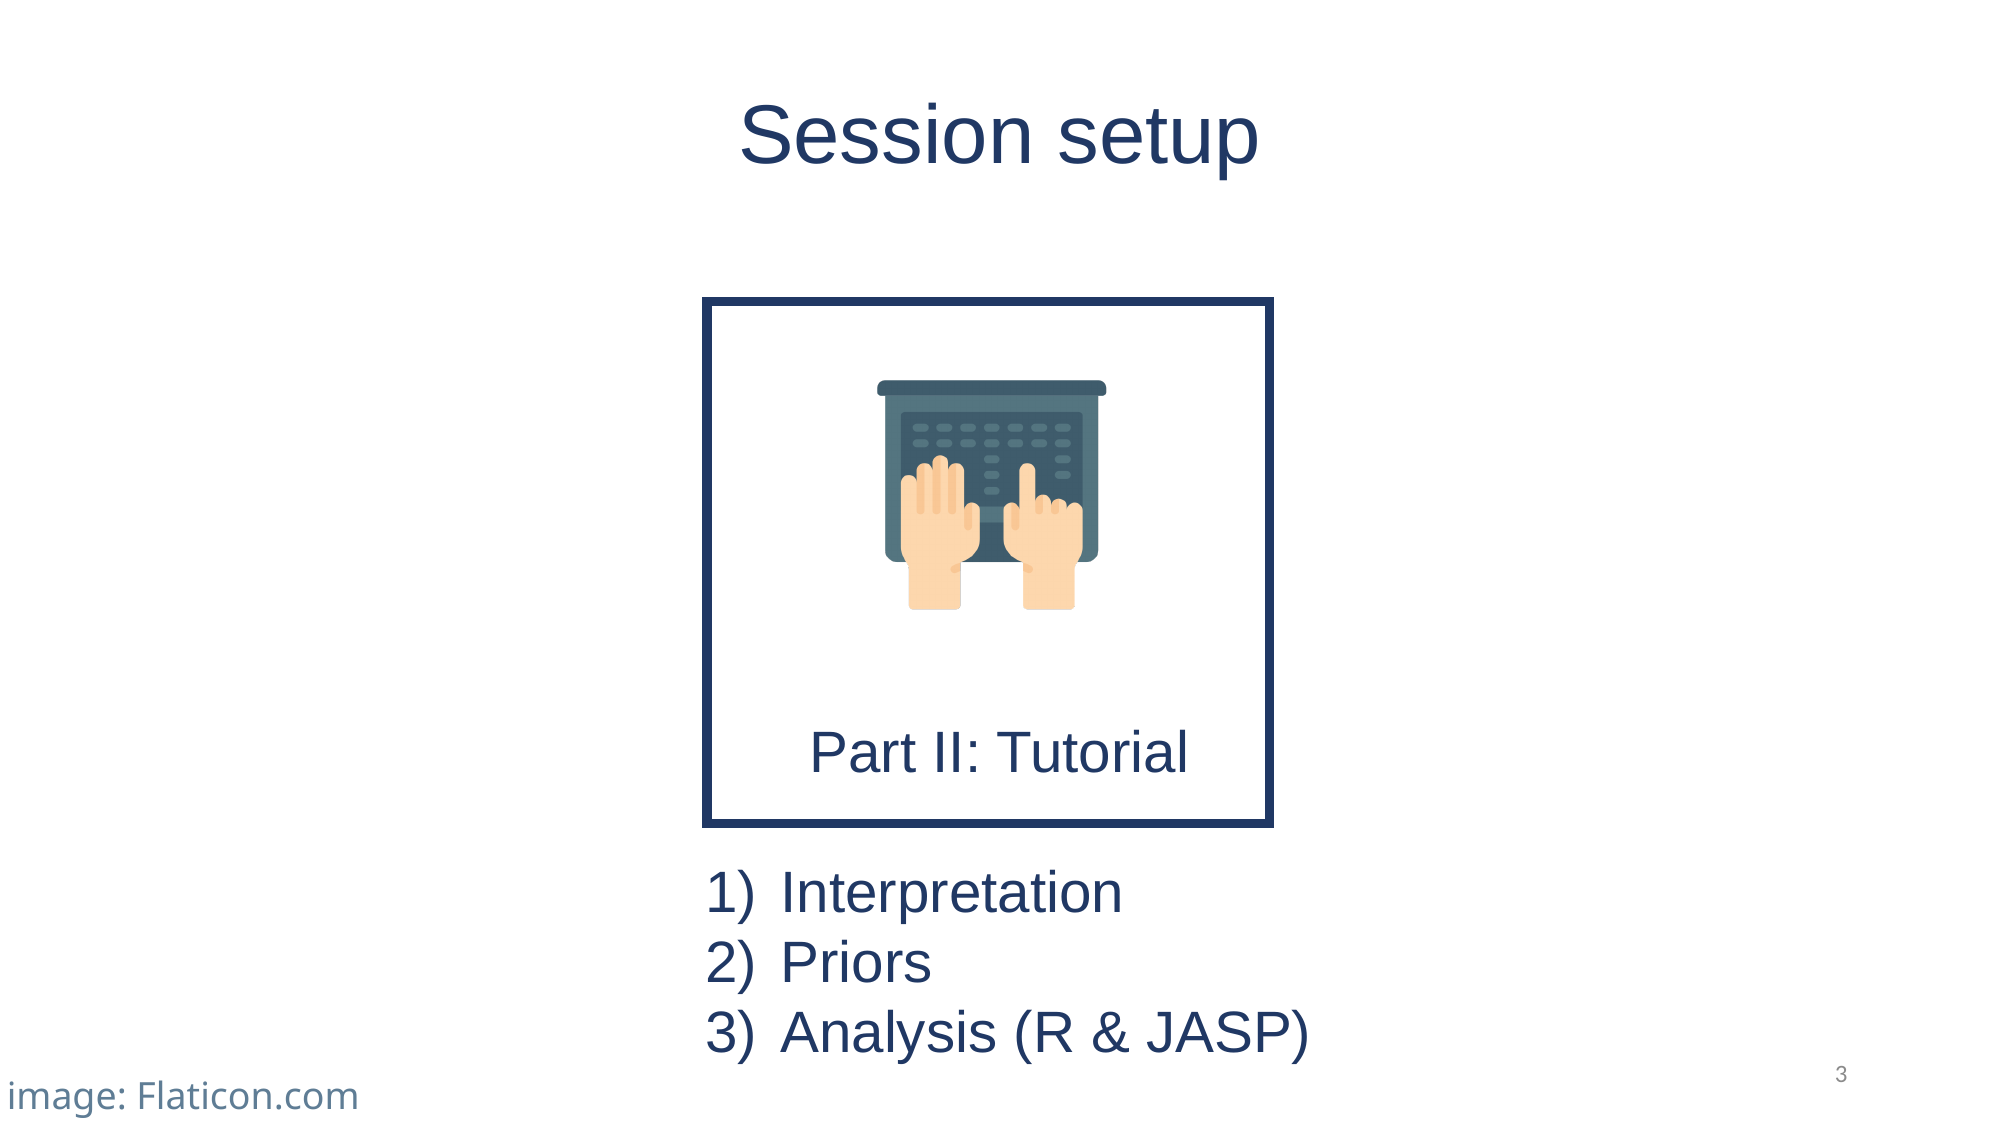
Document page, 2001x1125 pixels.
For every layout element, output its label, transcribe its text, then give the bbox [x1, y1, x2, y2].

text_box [784, 376, 1215, 793]
text_box image: Flaticon.com [0, 1064, 375, 1125]
slide_number 3 [1412, 1042, 1863, 1103]
text_box Interpretation Priors Analysis (R & JASP) [690, 846, 1343, 1117]
title Session setup [0, 0, 2000, 190]
text_box [706, 300, 1271, 824]
